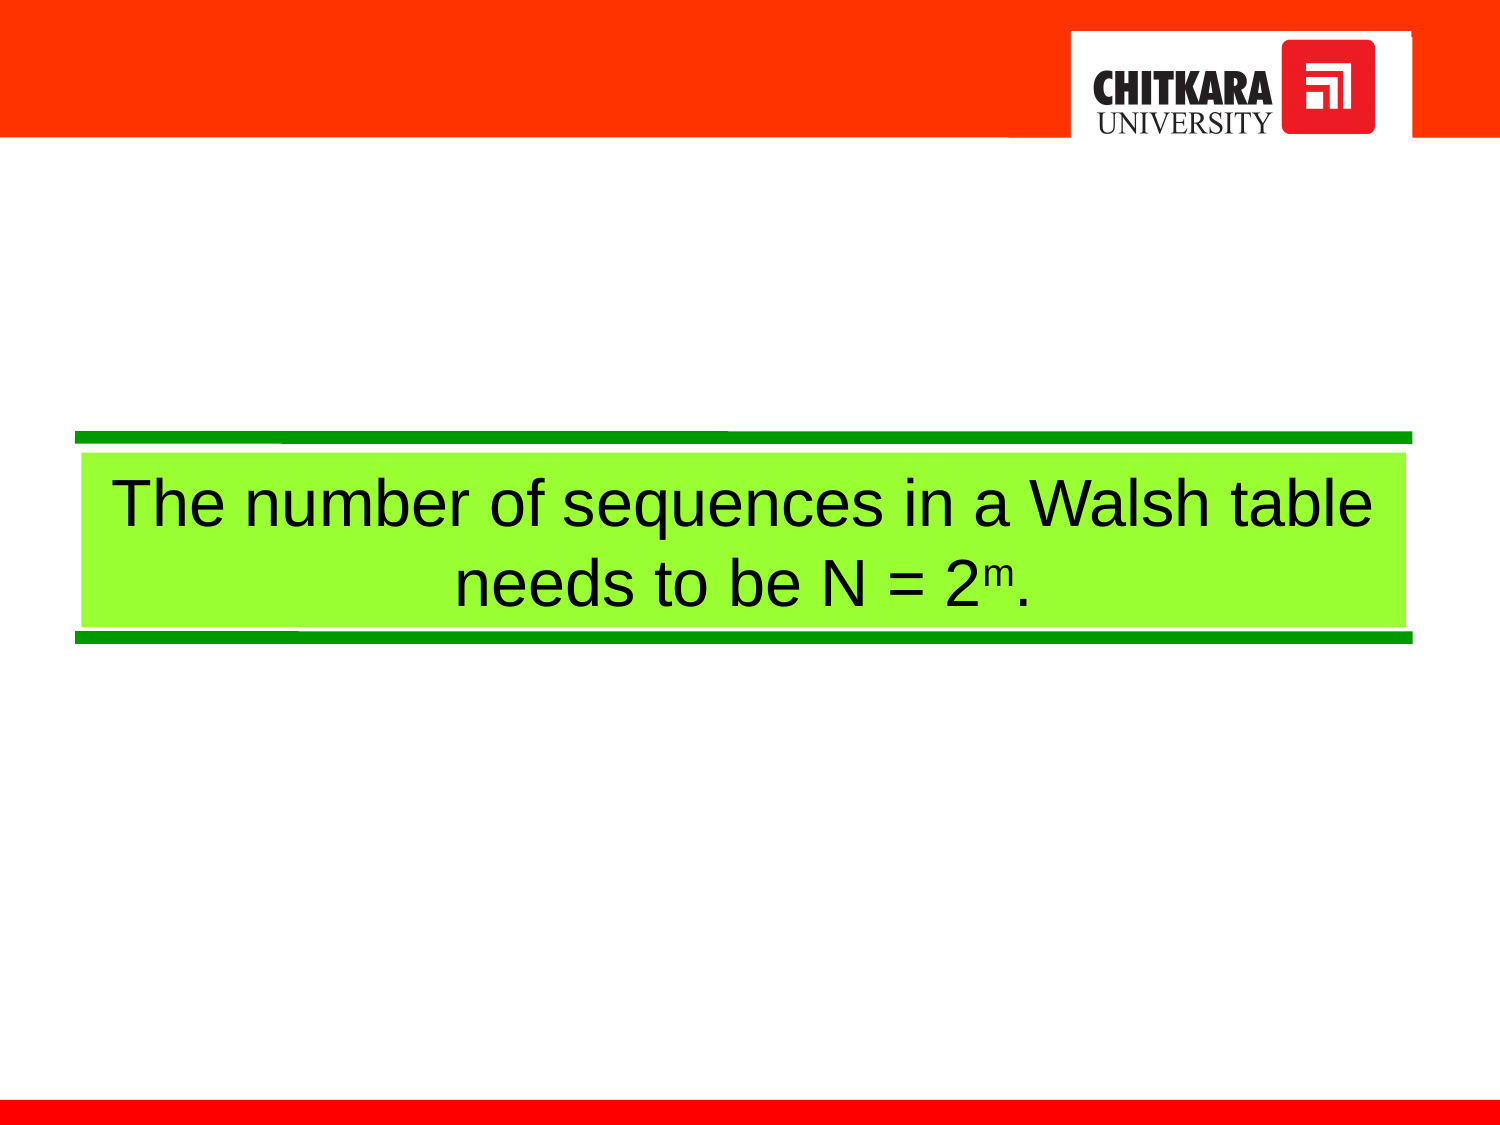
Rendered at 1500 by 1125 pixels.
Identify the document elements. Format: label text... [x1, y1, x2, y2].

picture [1074, 37, 1390, 138]
text_box The number of sequences in a Walsh table needs to be N = 2m. [81, 452, 1407, 628]
